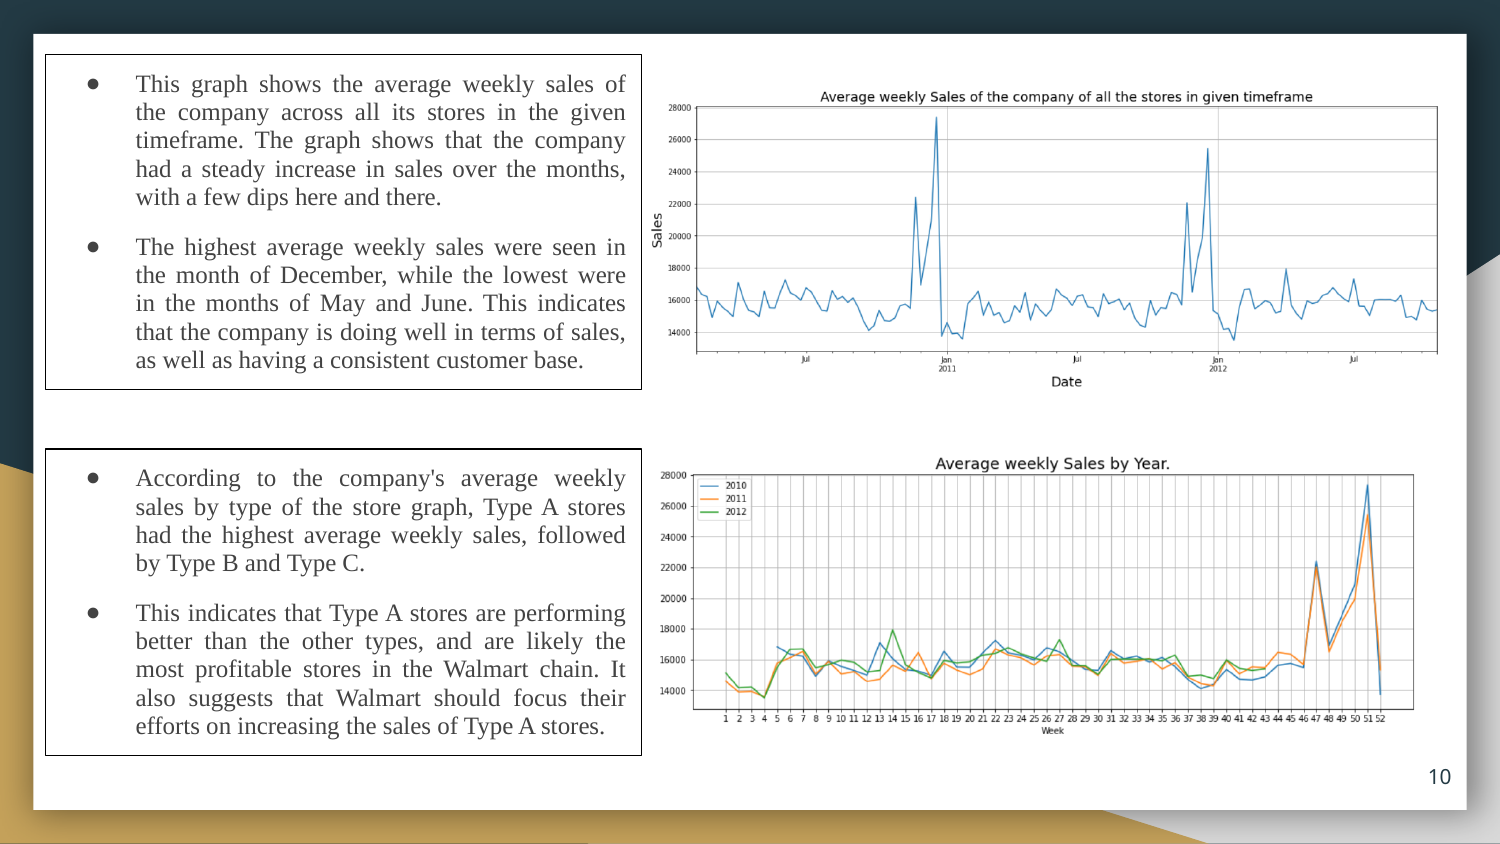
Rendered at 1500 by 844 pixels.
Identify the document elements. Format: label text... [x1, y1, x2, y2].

picture [648, 448, 1452, 742]
slide_number 10 [1376, 745, 1467, 810]
text_box This graph shows the average weekly sales of the company across all its stores in the given timeframe. The graph shows that the company had a steady increase in sales over the months, with a few dips here and there. The highest average weekly sales were seen in the month of December, while the lowest were in the months of May and June. This indicates that the company is doing well in terms of sales, as well as having a consistent customer base. [45, 54, 642, 390]
picture [641, 83, 1459, 387]
text_box According to the company's average weekly sales by type of the store graph, Type A stores had the highest average weekly sales, followed by Type B and Type C. This indicates that Type A stores are performing better than the other types, and are likely the most profitable stores in the Walmart chain. It also suggests that Walmart should focus their efforts on increasing the sales of Type A stores. [45, 448, 642, 756]
